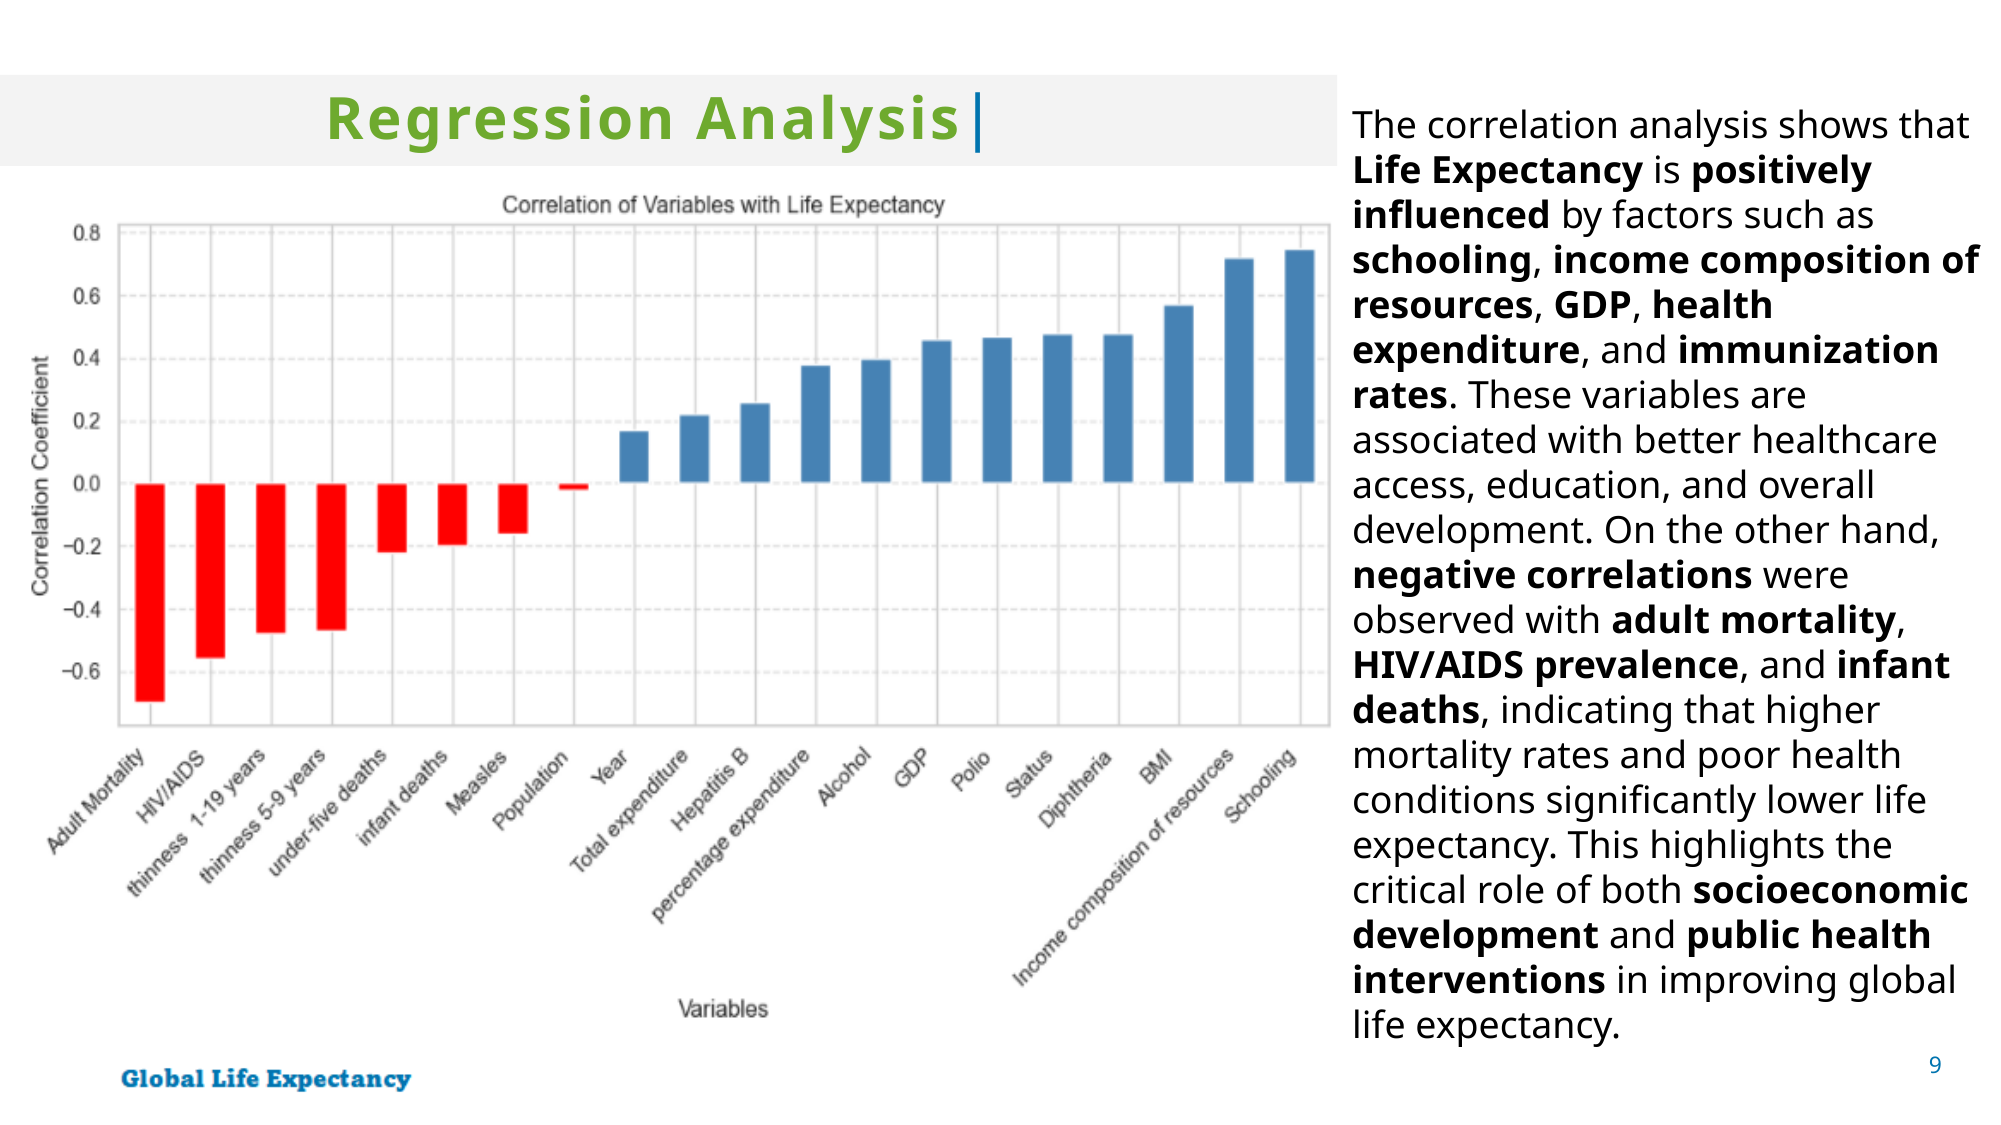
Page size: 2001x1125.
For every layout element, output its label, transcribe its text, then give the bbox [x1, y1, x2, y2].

picture [25, 185, 1338, 1030]
text_box Regression Analysis│ [0, 74, 1338, 166]
picture [0, 1034, 624, 1125]
slide_number 9 [1507, 1054, 1958, 1096]
text_box The correlation analysis shows that Life Expectancy is positively influenced by factors such as schooling, income composition of resources, GDP, health expenditure, and immunization rates. These variables are associated with better healthcare access, education, and overall development. On the other hand, negative correlations were observed with adult mortality, HIV/AIDS prevalence, and infant deaths, indicating that higher mortality rates and poor health conditions significantly lower life expectancy. This highlights the critical role of both socioeconomic development and public health interventions in improving global life expectancy. [1337, 93, 2000, 1054]
